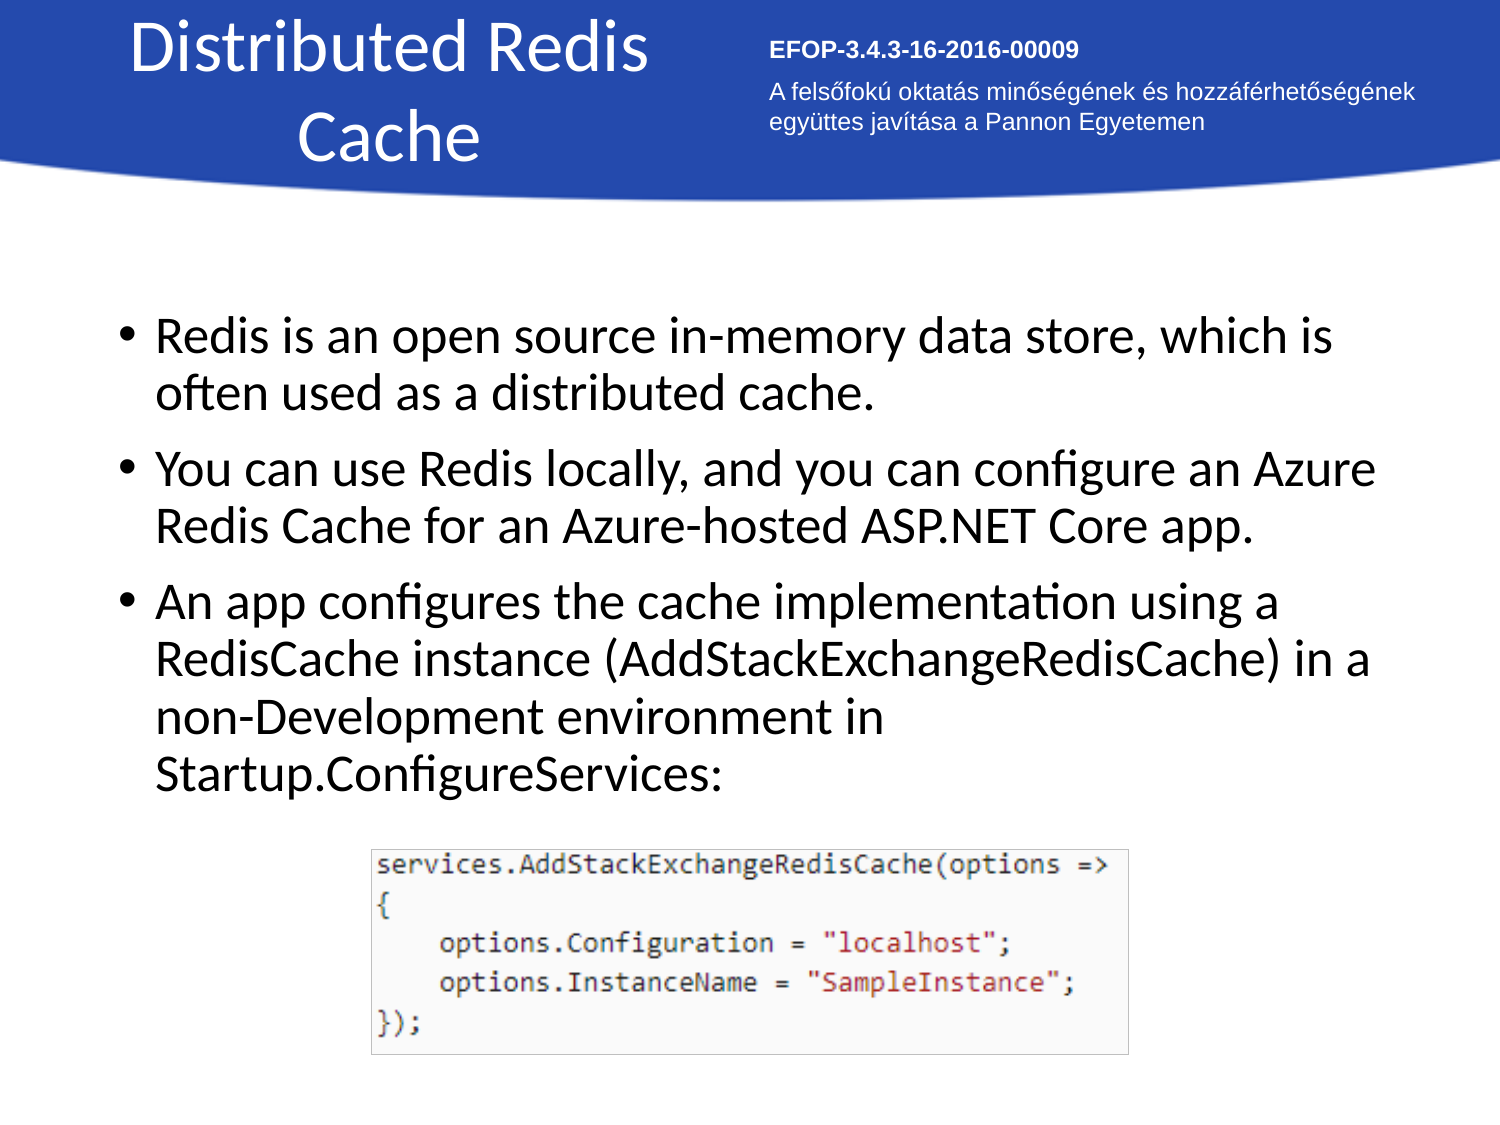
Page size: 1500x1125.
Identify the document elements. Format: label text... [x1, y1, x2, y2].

text_box Distributed Redis Cache [41, 0, 739, 173]
list Redis is an open source in-memory data store, which is often used as a distributed cache. You can use Redis locally, and you can configure an Azure Redis Cache for an Azure-hosted ASP.NET Core app. An app configures the cache implementation using a RedisCache instance (AddStackExchangeRedisCache) in a non-Development environment in Startup.ConfigureServices: [103, 299, 1397, 850]
text_box EFOP-3.4.3-16-2016-00009 A felsőfokú oktatás minőségének és hozzáférhetőségének együttes javítása a Pannon Egyetemen [754, 25, 1465, 143]
picture [0, 0, 1500, 1125]
